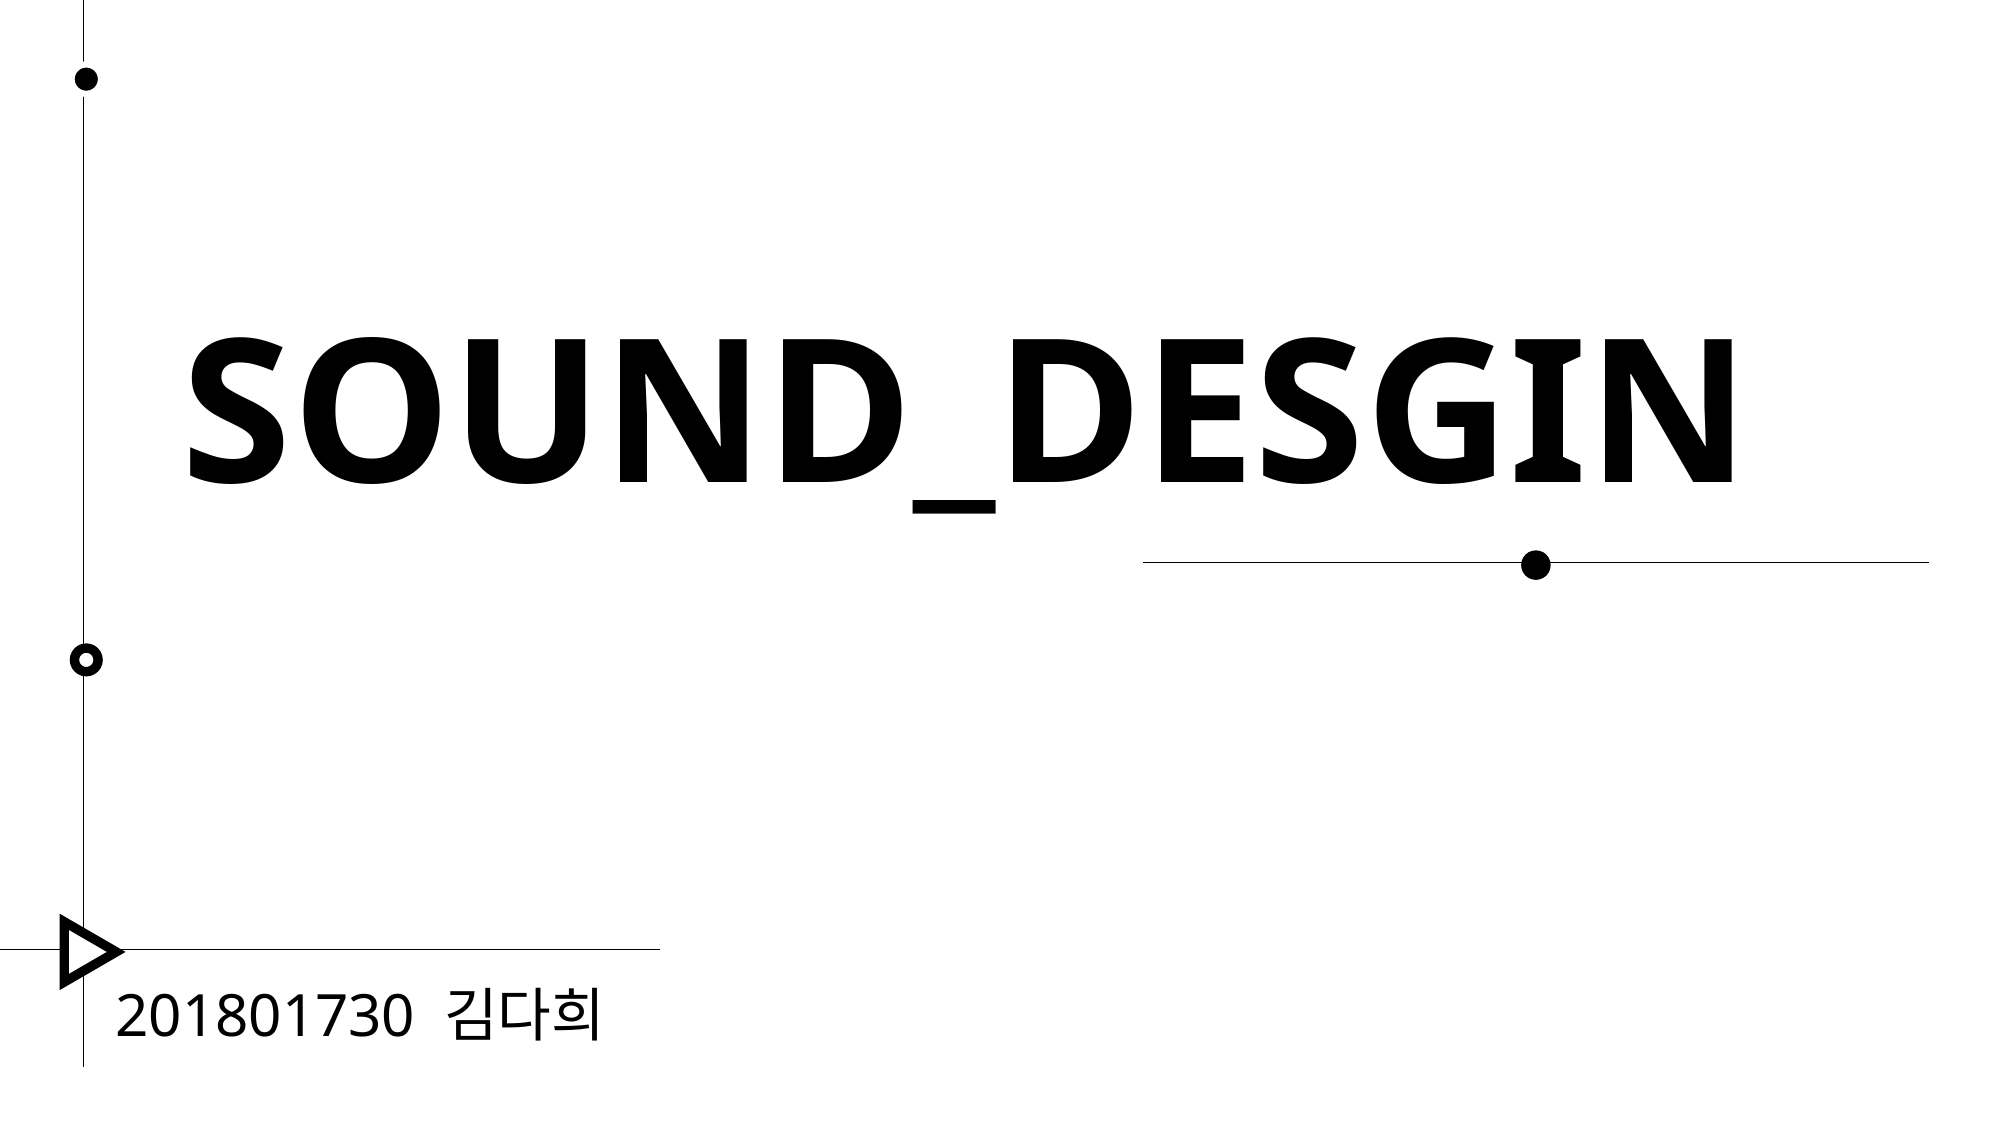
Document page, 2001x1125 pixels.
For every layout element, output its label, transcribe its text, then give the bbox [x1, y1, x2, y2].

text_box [1143, 550, 1929, 580]
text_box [0, 0, 661, 1067]
text_box SOUND_DESGIN [661, 275, 1818, 531]
